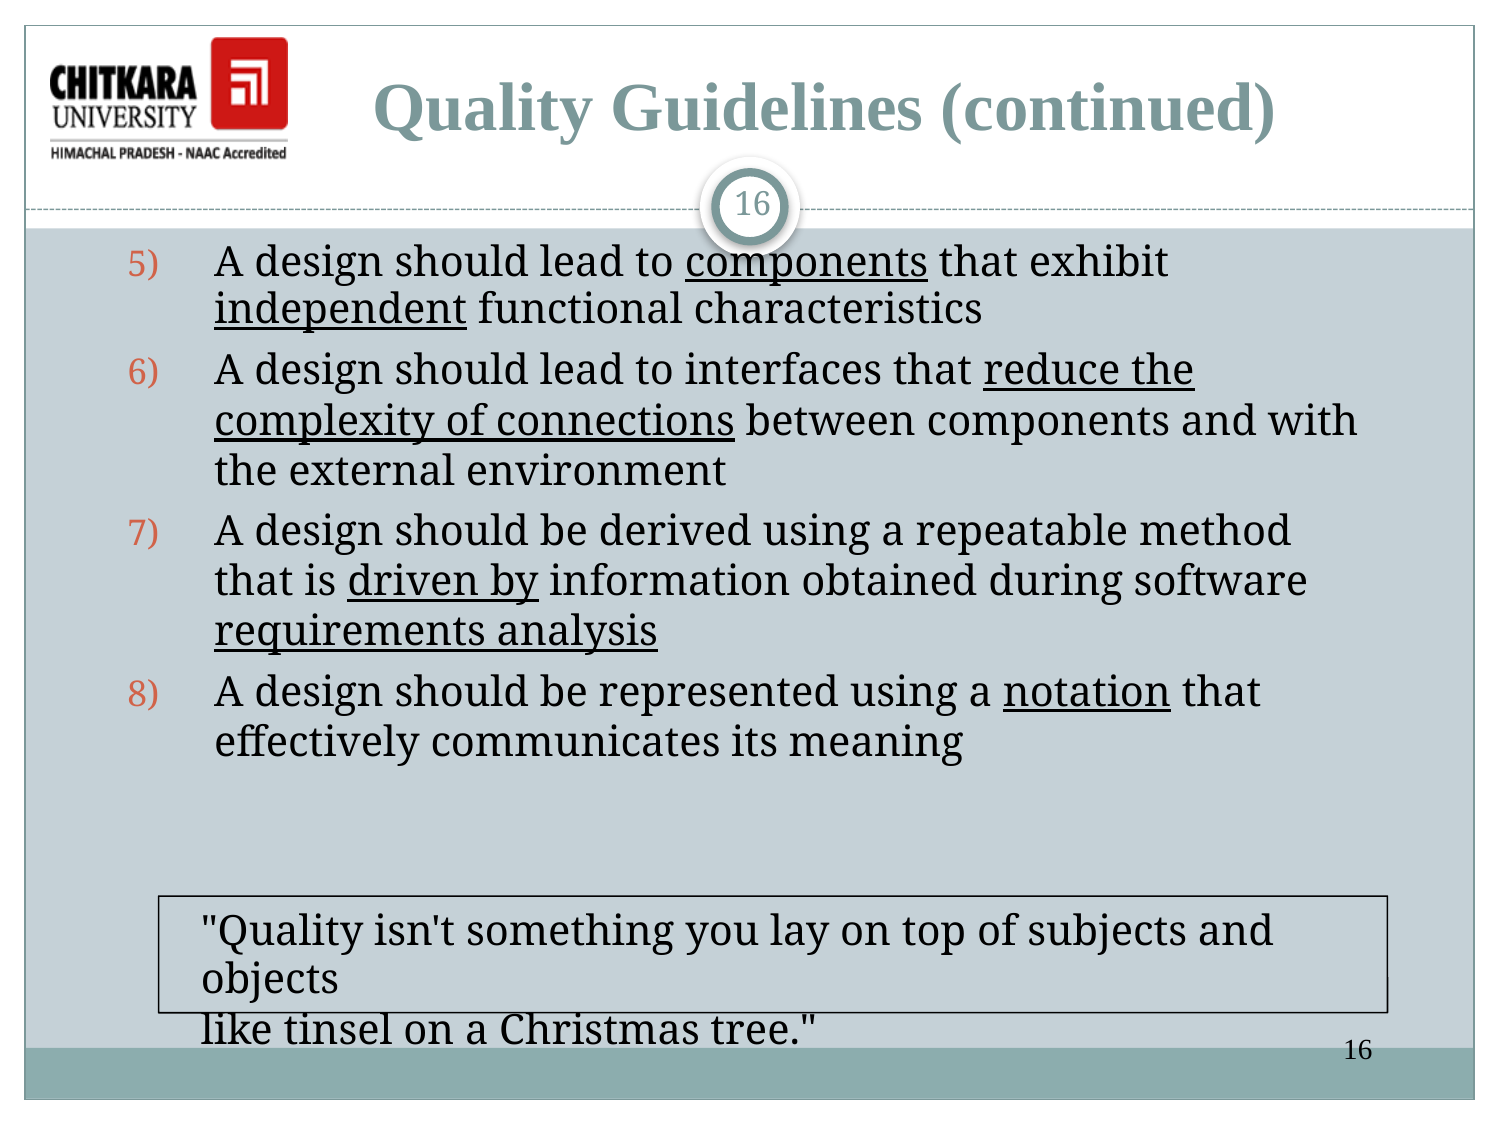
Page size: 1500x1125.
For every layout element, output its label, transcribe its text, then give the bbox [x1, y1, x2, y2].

list A design should lead to components that exhibit independent functional characteristics A design should lead to interfaces that reduce the complexity of connections between components and with the external environment A design should be derived using a repeatable method that is driven by information obtained during software requirements analysis A design should be represented using a notation that effectively communicates its meaning [112, 230, 1388, 906]
text_box 16 [1074, 1024, 1388, 1074]
picture [49, 37, 288, 163]
slide_number 16 [715, 168, 791, 241]
title Quality Guidelines (continued) [292, 41, 1463, 154]
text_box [158, 895, 1426, 1014]
